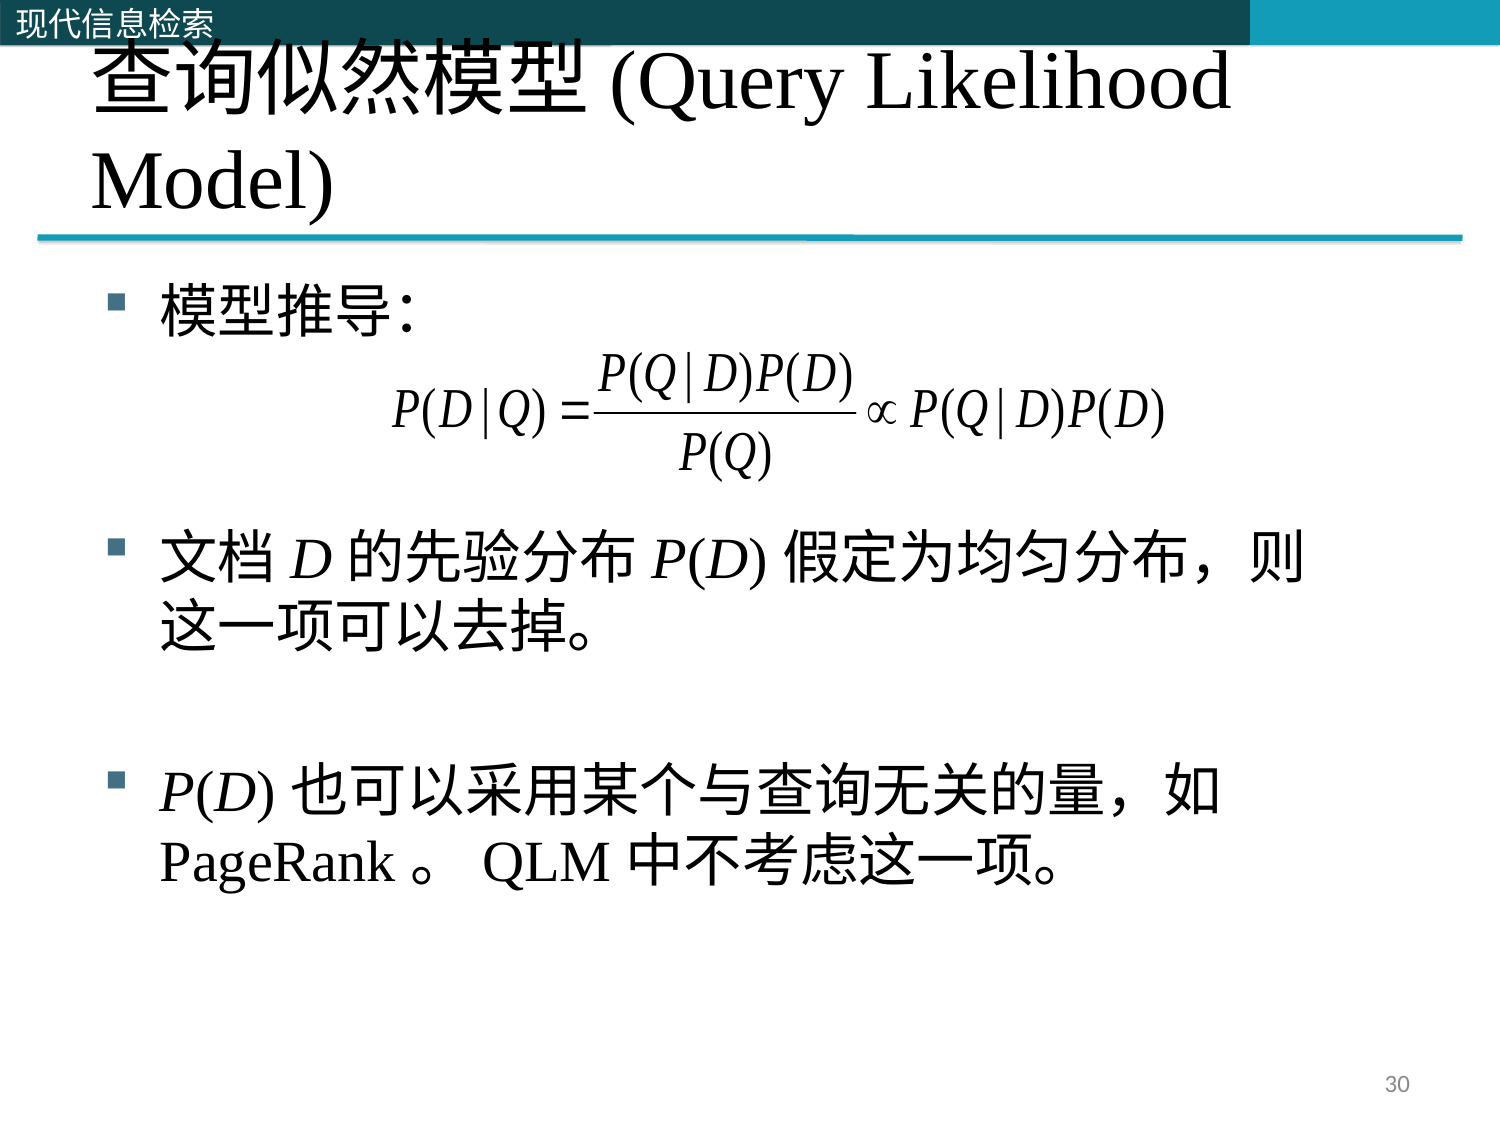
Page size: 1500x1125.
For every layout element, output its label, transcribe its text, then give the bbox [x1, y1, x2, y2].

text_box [383, 337, 1176, 493]
title 查询似然模型(Query Likelihood Model) [74, 44, 1500, 233]
slide_number 30 [1074, 1062, 1425, 1103]
list 模型推导： 文档D的先验分布P(D)假定为均匀分布，则这一项可以去掉。 P(D)也可以采用某个与查询无关的量，如PageRank。QLM中不考虑这一项。 [88, 266, 1377, 988]
